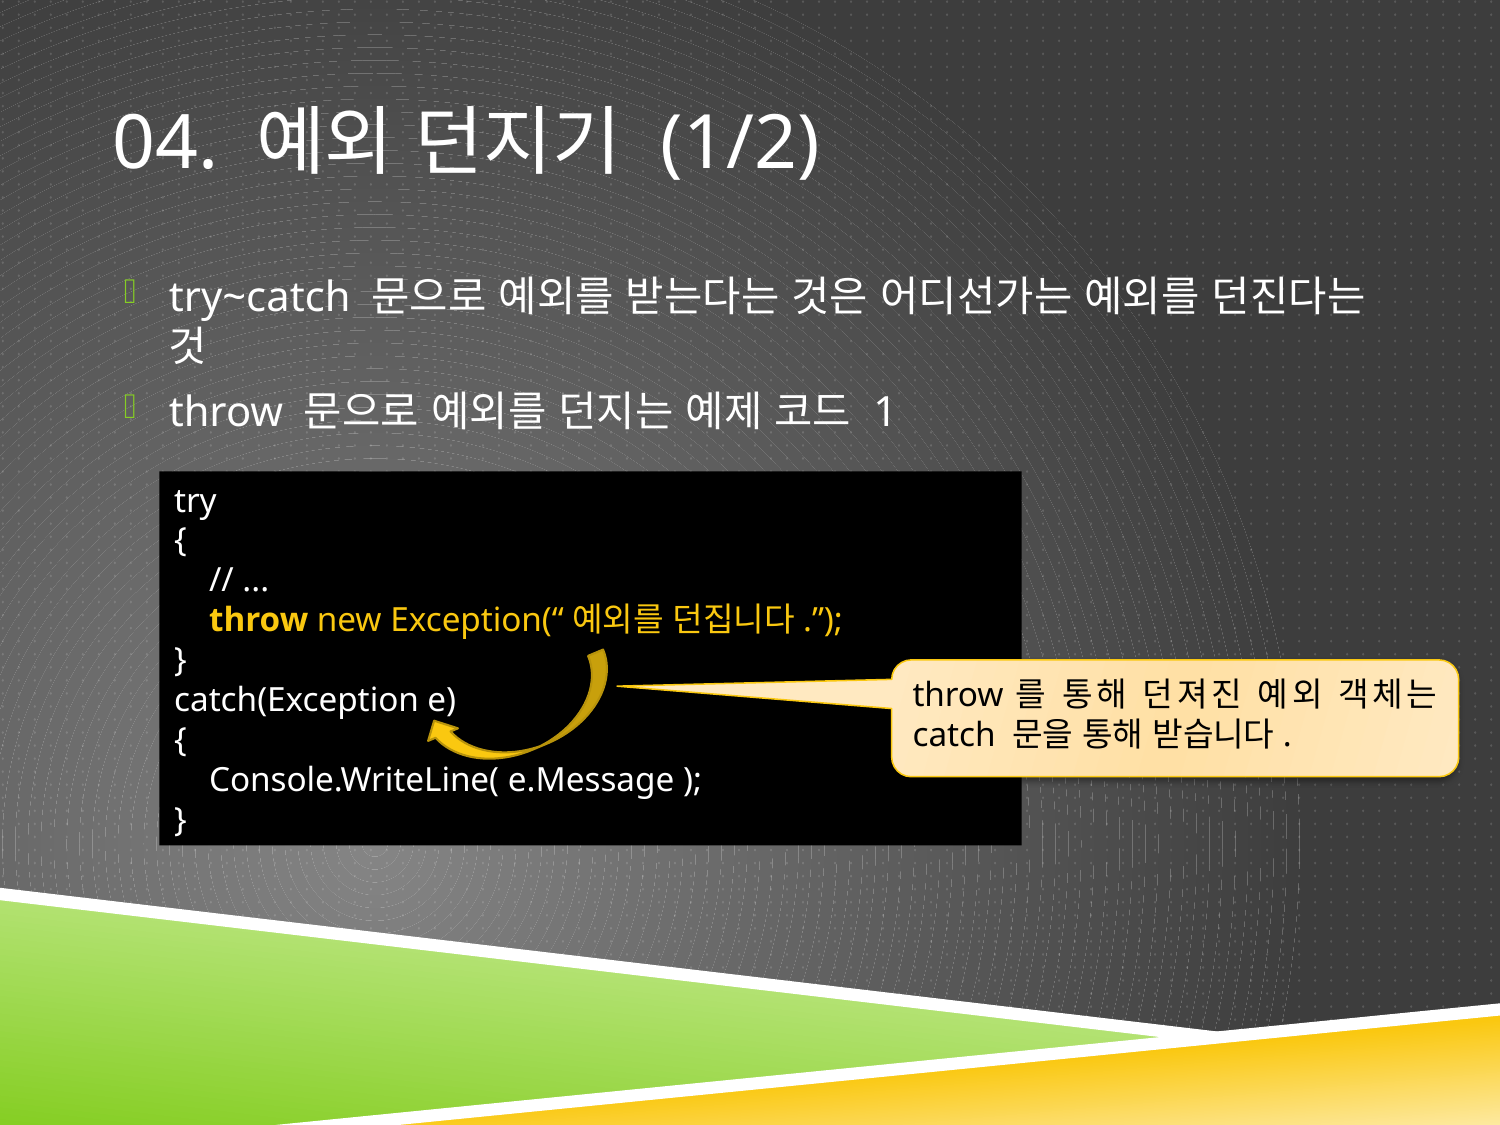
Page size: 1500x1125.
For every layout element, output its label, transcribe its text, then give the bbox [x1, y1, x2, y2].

title 04. 예외 던지기 (1/2) [112, 45, 1388, 233]
text_box try { // ... throw new Exception(“예외를 던집니다.”); } catch(Exception e) { Console.WriteLine( e.Message ); } [159, 471, 1022, 846]
text_box [427, 648, 608, 760]
text_box throw를 통해 던져진 예외 객체는 catch 문을 통해 받습니다. [616, 659, 1460, 778]
list try~catch 문으로 예외를 받는다는 것은 어디선가는 예외를 던진다는 것 throw 문으로 예외를 던지는 예제 코드 1 [112, 262, 1388, 929]
